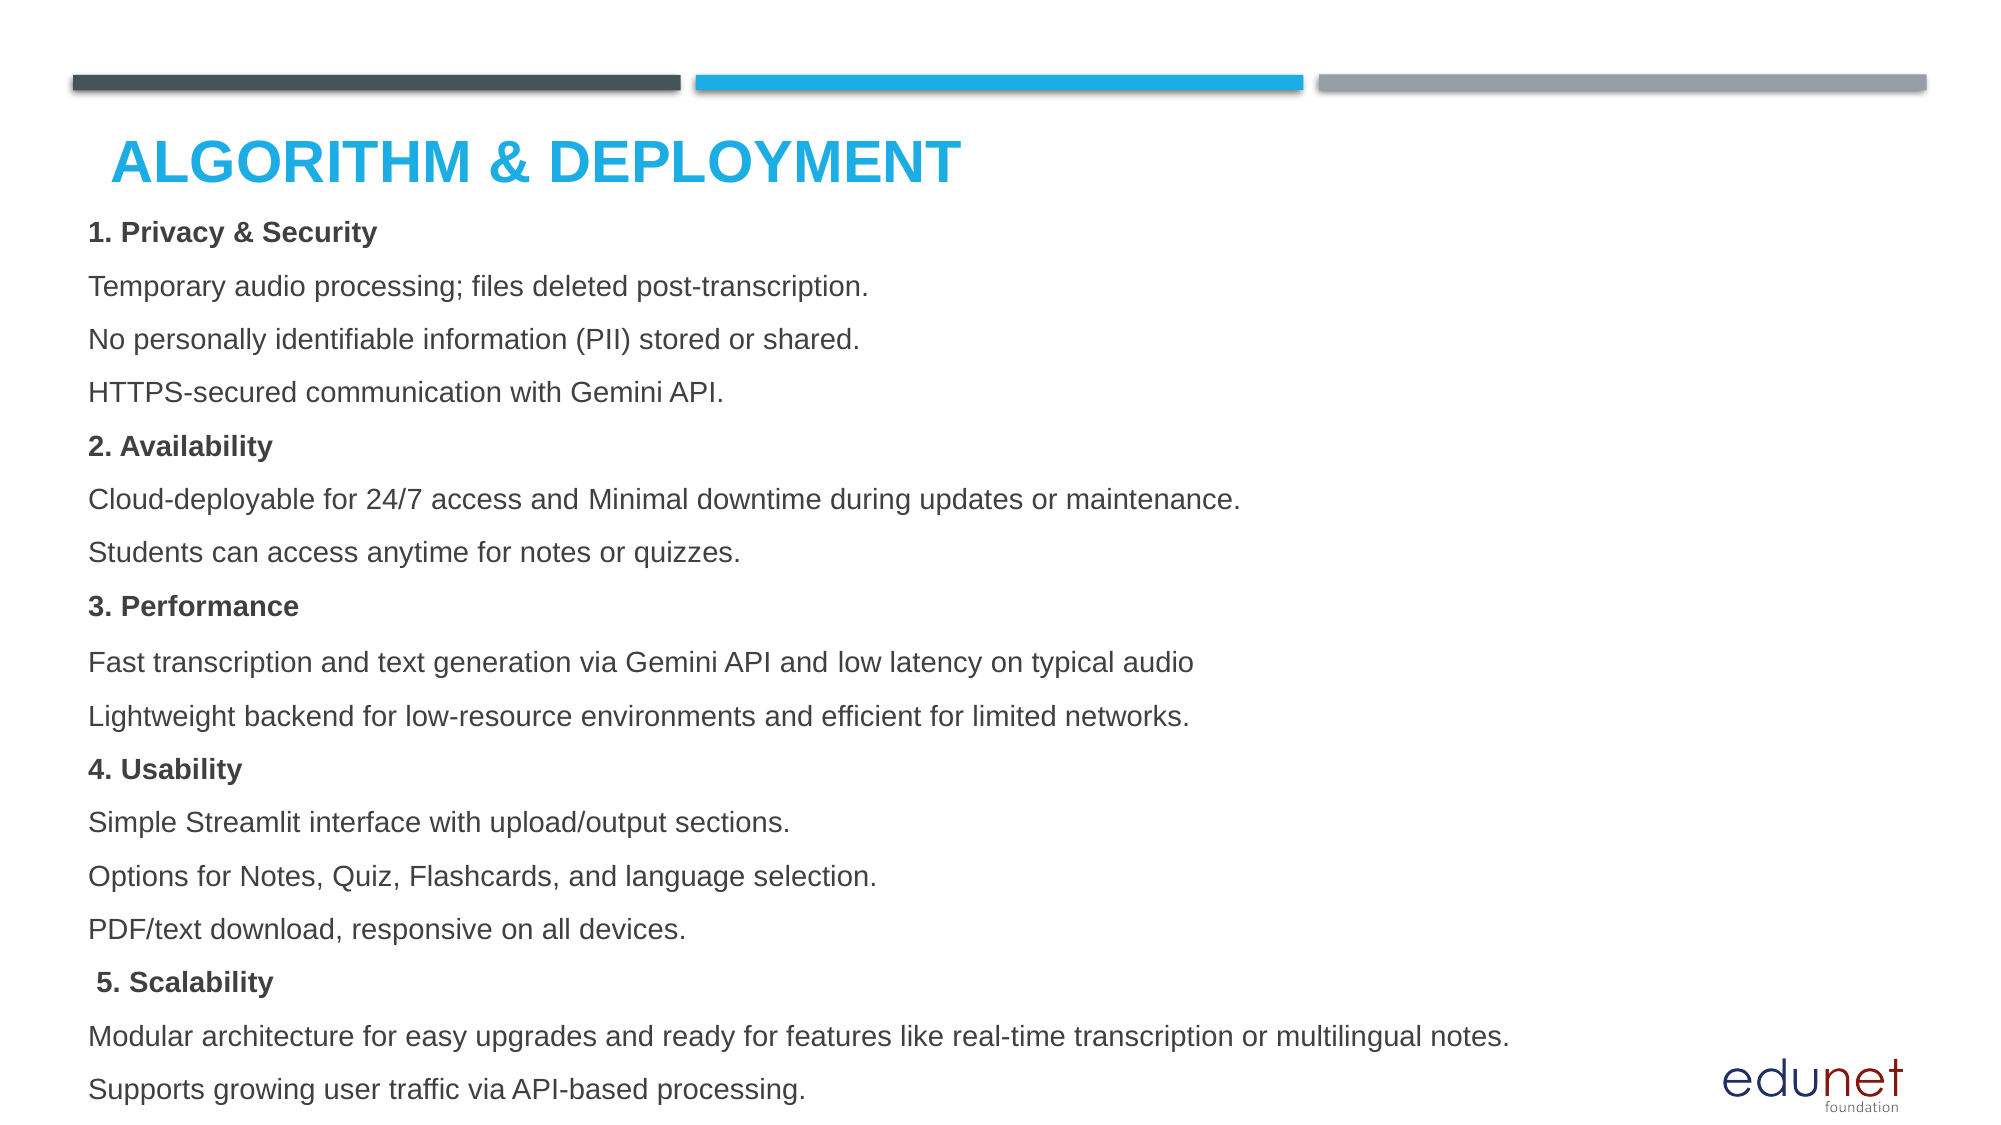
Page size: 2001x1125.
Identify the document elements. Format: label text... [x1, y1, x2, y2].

picture [1719, 1056, 1905, 1116]
title Algorithm & Deployment [95, 115, 1905, 203]
list 1. Privacy & Security Temporary audio processing; files deleted post-transcription. No personally identifiable information (PII) stored or shared. HTTPS-secured communication with Gemini API. 2. Availability Cloud-deployable for 24/7 access and Minimal downtime during updates or maintenance. Students can access anytime for notes or quizzes. 3. Performance Fast transcription and text generation via Gemini API and low latency on typical audio Lightweight backend for low-resource environments and efficient for limited networks. 4. Usability Simple Streamlit interface with upload/output sections. Options for Notes, Quiz, Flashcards, and language selection. PDF/text download, responsive on all devices. 5. Scalability Modular architecture for easy upgrades and ready for features like real-time transcription or multilingual notes. Supports growing user traffic via API-based processing. [73, 206, 1850, 1113]
